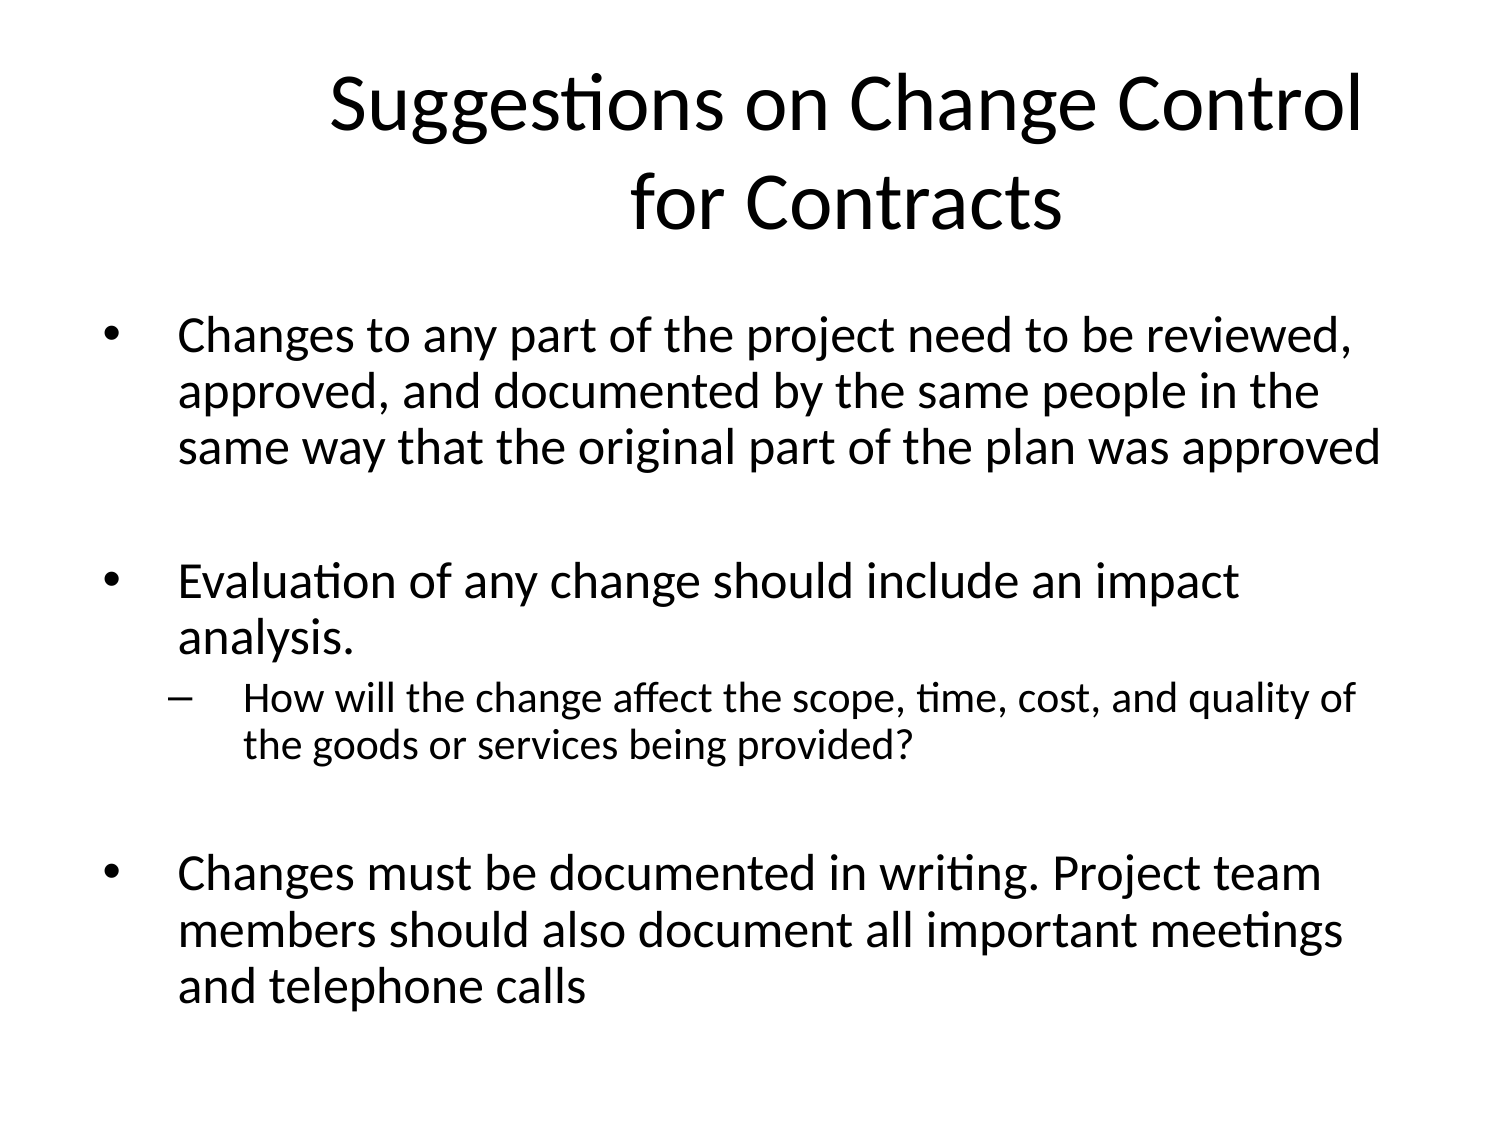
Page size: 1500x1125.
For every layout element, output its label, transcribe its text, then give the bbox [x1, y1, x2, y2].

title Suggestions on Change Control for Contracts [270, 86, 1425, 208]
list Changes to any part of the project need to be reviewed, approved, and documented by the same people in the same way that the original part of the plan was approved Evaluation of any change should include an impact analysis. How will the change affect the scope, time, cost, and quality of the goods or services being provided? Changes must be documented in writing. Project team members should also document all important meetings and telephone calls [87, 299, 1431, 1086]
